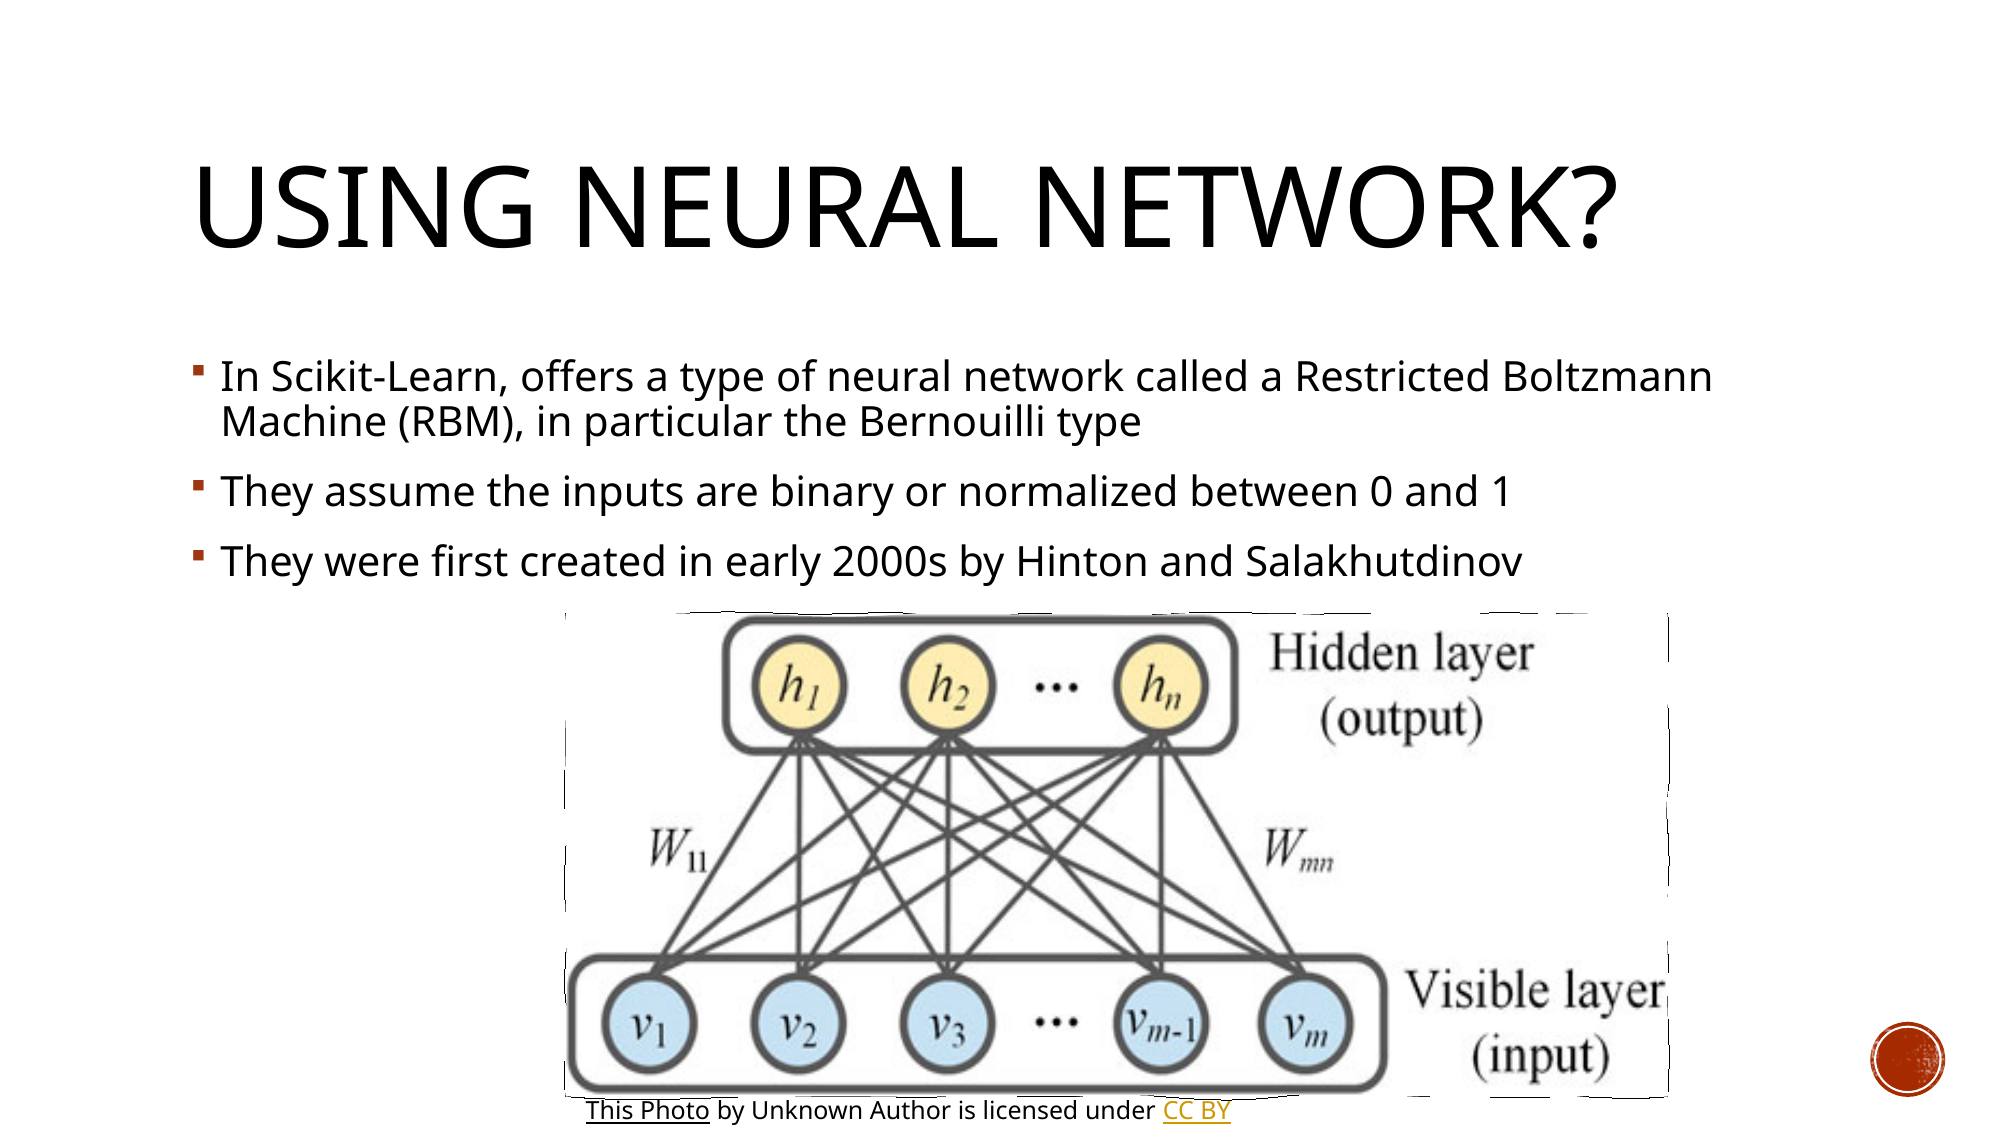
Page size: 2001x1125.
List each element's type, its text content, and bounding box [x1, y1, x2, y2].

picture [565, 613, 1669, 1097]
title Using neural network? [175, 79, 1826, 344]
list In Scikit-Learn, offers a type of neural network called a Restricted Boltzmann Machine (RBM), in particular the Bernouilli type They assume the inputs are binary or normalized between 0 and 1 They were first created in early 2000s by Hinton and Salakhutdinov [175, 348, 1826, 1013]
text_box This Photo by Unknown Author is licensed under CC BY [570, 1098, 1638, 1125]
